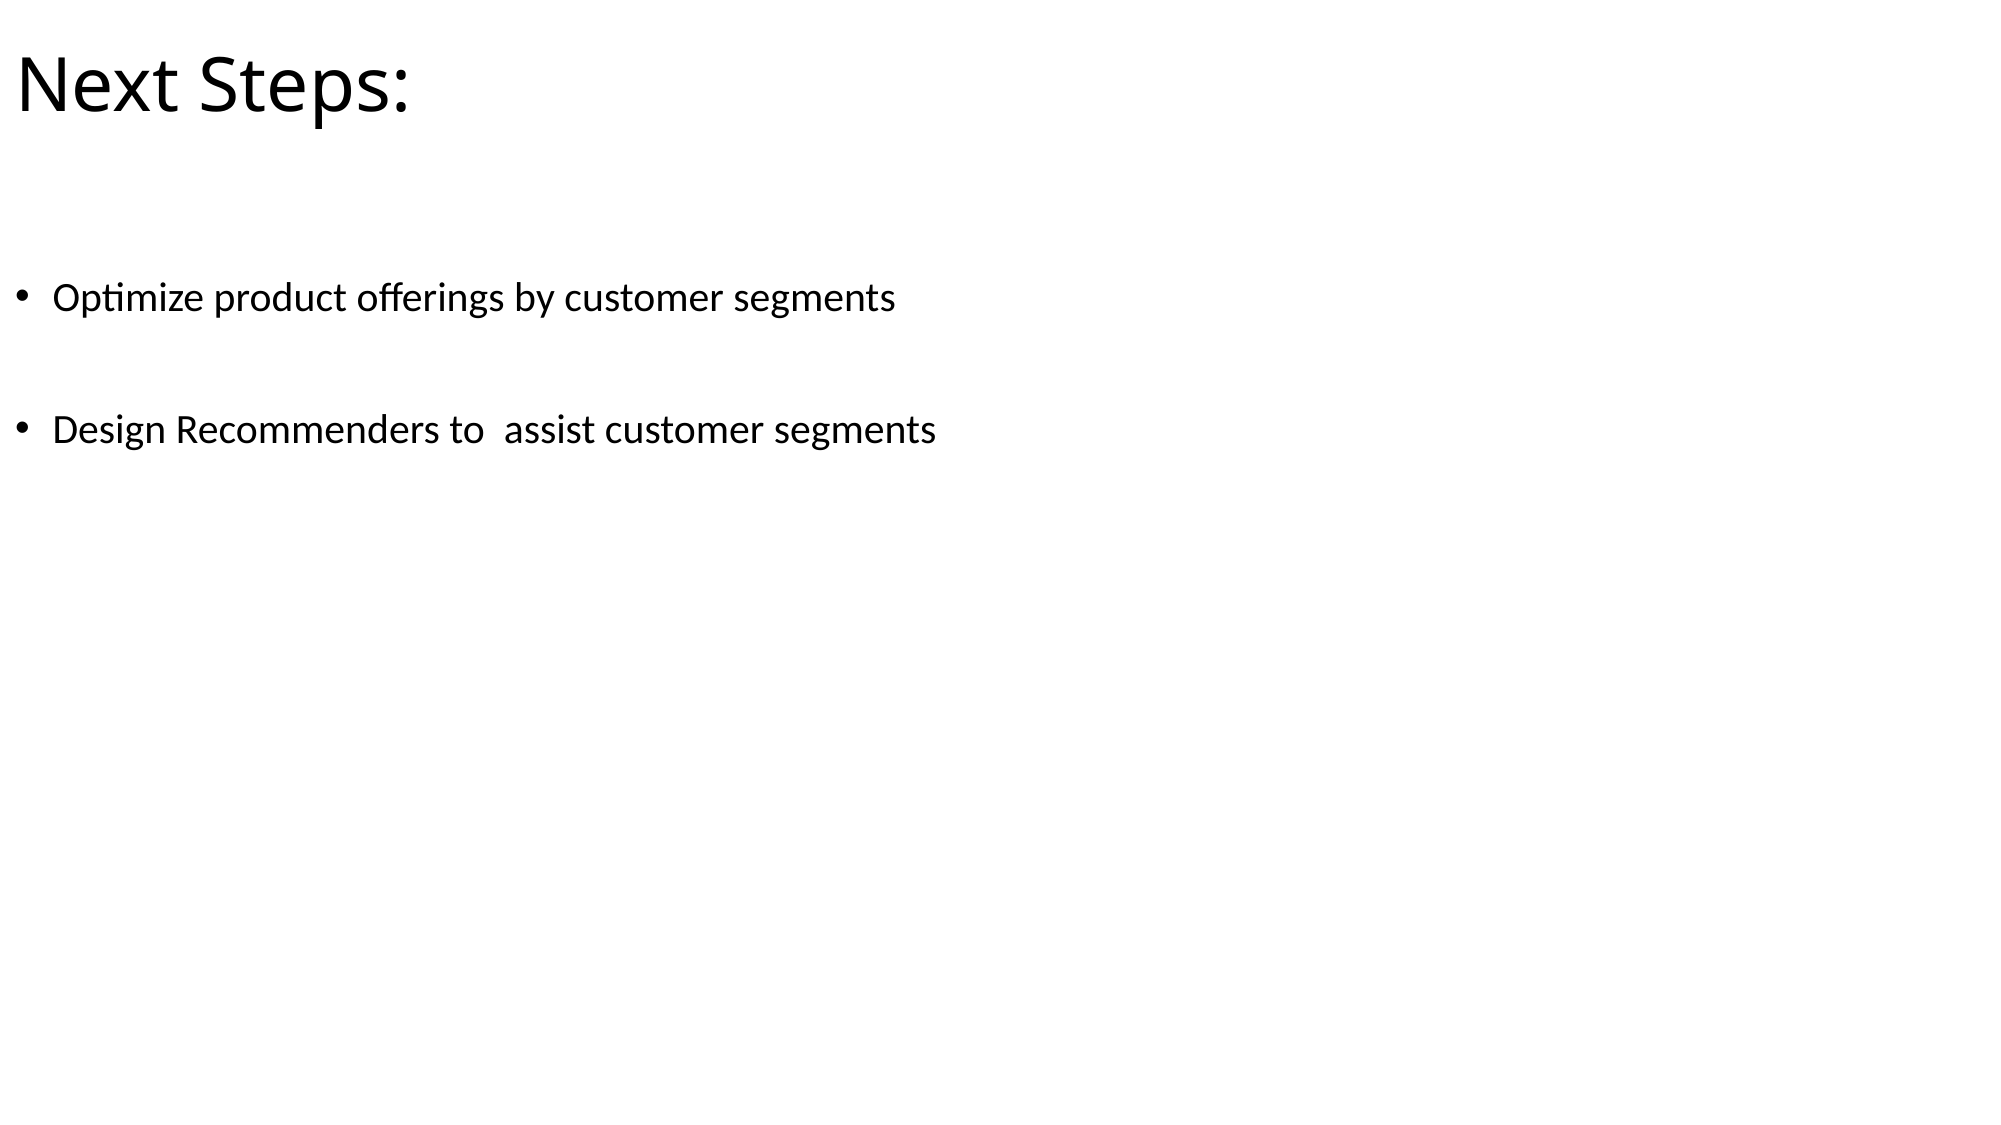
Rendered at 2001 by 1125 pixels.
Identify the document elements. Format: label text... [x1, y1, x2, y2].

title Next Steps: [0, 0, 2000, 175]
list Optimize product offerings by customer segments Design Recommenders to assist customer segments [0, 267, 1983, 651]
